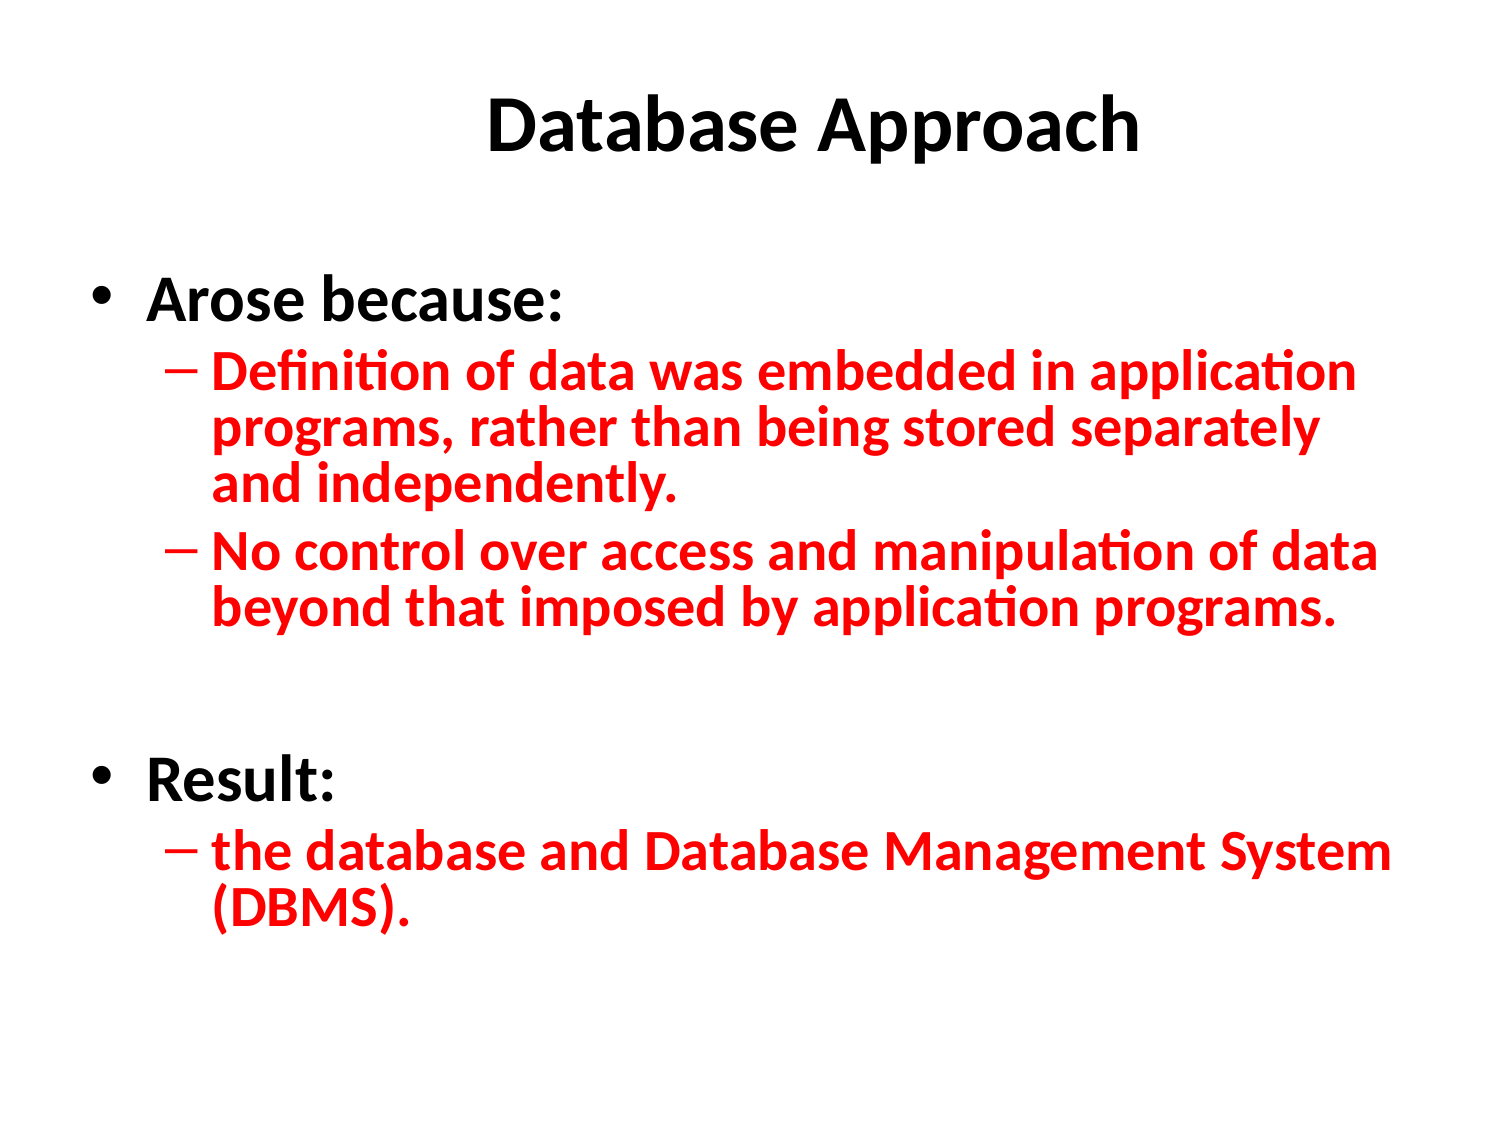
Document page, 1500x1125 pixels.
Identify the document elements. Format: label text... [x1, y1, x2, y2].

list Arose because: Definition of data was embedded in application programs, rather than being stored separately and independently. No control over access and manipulation of data beyond that imposed by application programs. Result: the database and Database Management System (DBMS). [75, 262, 1425, 1005]
title Database Approach [174, 62, 1454, 175]
